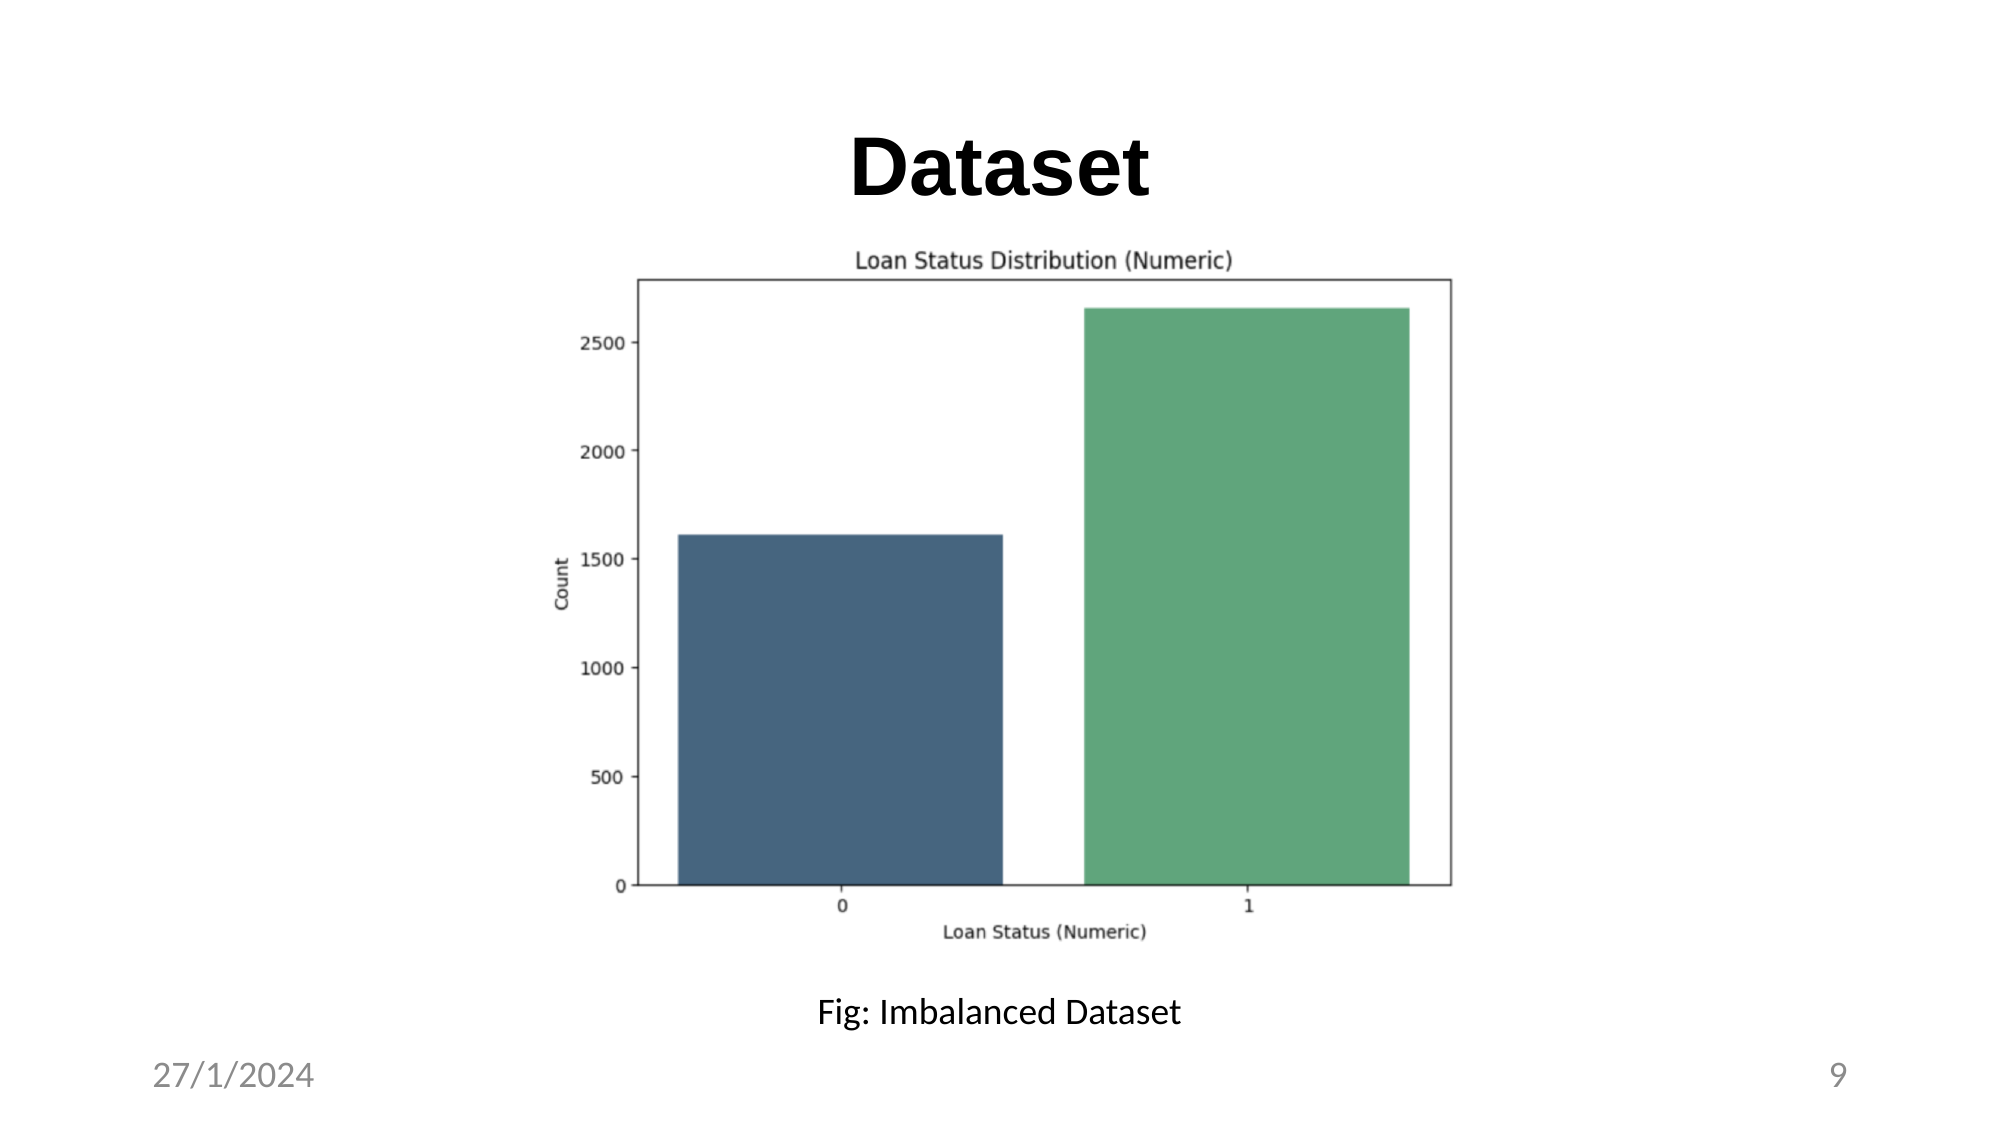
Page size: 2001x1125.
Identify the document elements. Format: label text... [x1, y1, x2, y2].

picture [453, 204, 1618, 980]
text_box Fig: Imbalanced Dataset [802, 980, 1197, 1040]
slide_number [137, 1042, 588, 1103]
title Dataset [137, 59, 1863, 278]
slide_number 9 [1412, 1042, 1863, 1103]
